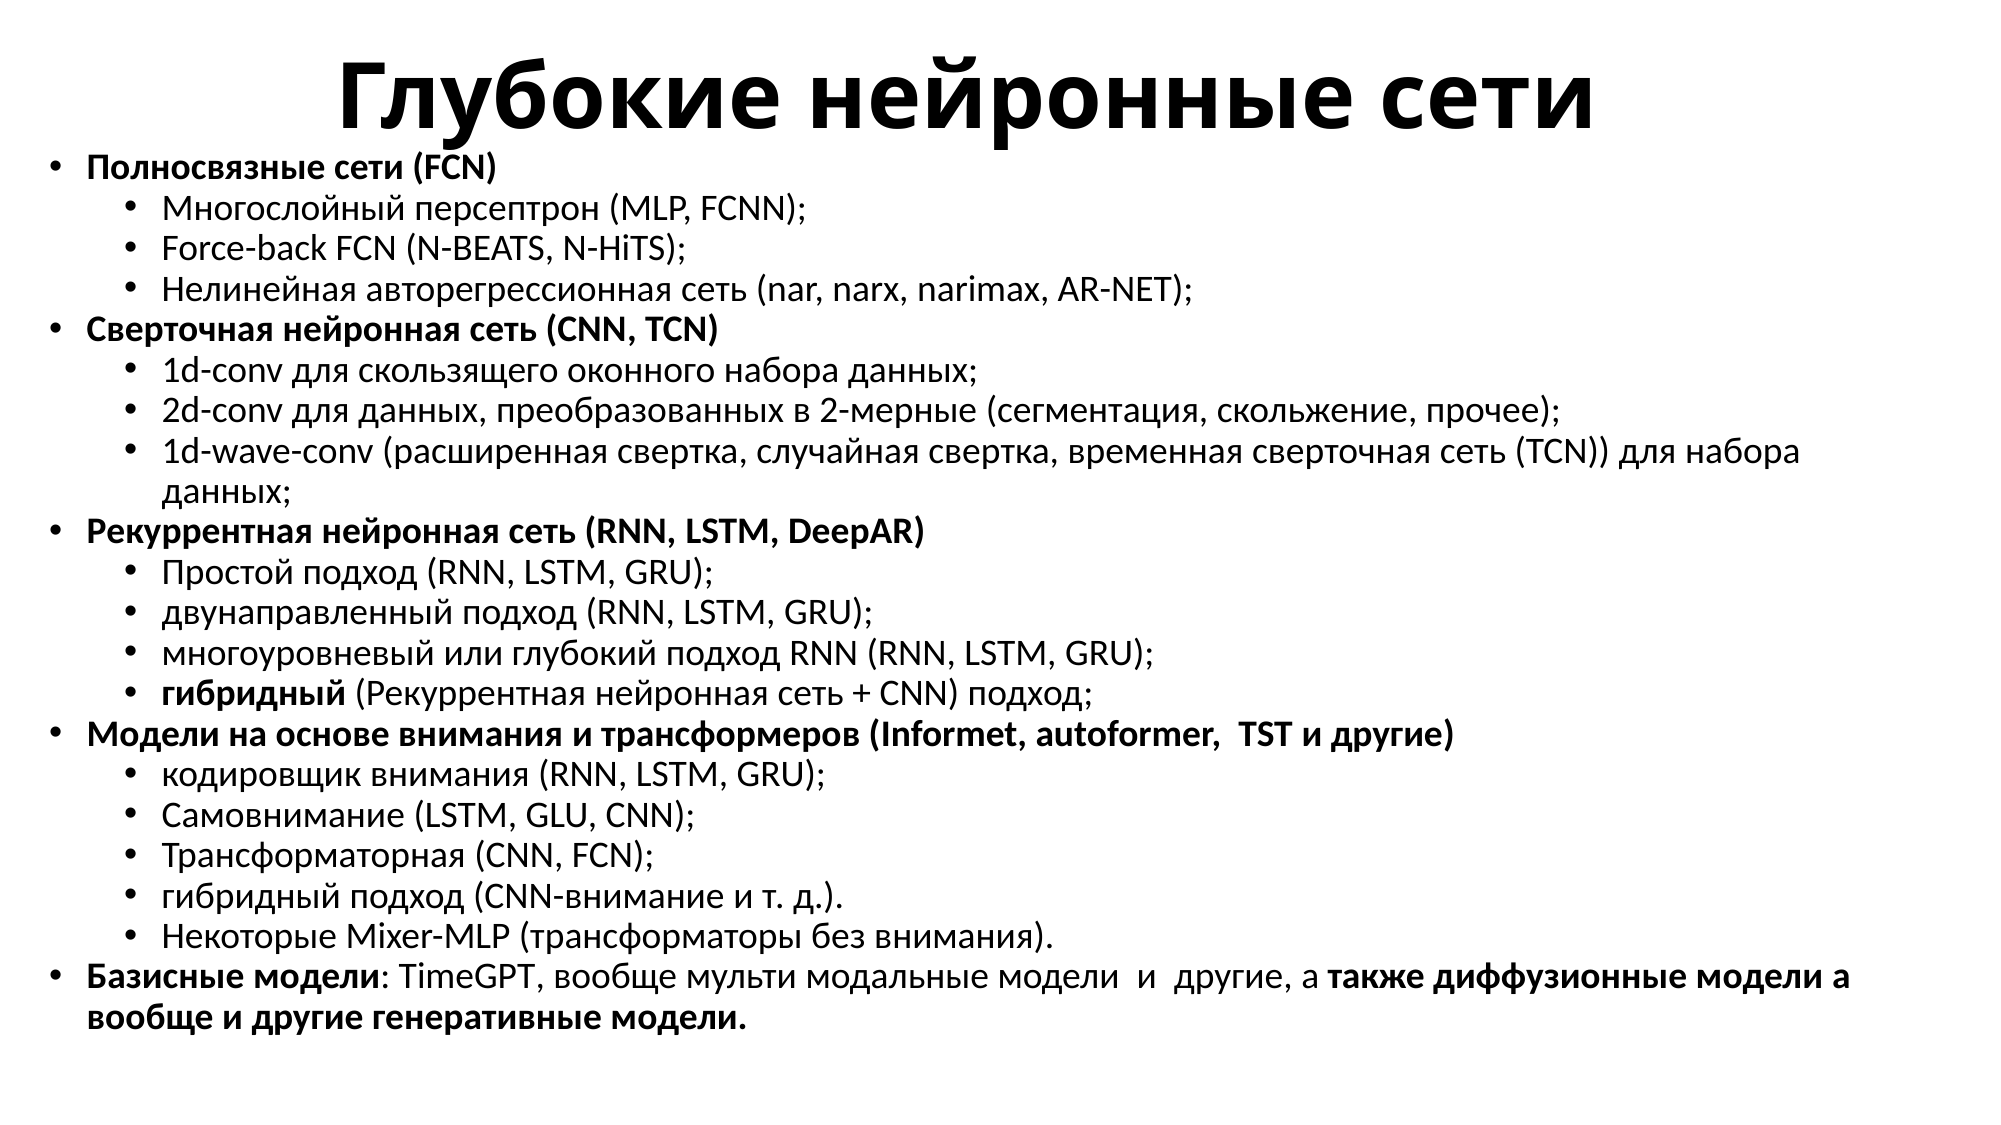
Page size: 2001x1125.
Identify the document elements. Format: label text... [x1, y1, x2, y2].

list Полносвязные сети (FCN) Многослойный персептрон (MLP, FCNN); Force-back FCN (N-BEATS, N-HiTS); Нелинейная авторегрессионная сеть (nar, narx, narimax, AR-NET); Сверточная нейронная сеть (CNN, TCN) 1d-conv для скользящего оконного набора данных; 2d-conv для данных, преобразованных в 2-мерные (сегментация, скольжение, прочее); 1d-wave-conv (расширенная свертка, случайная свертка, временная сверточная сеть (TCN)) для набора данных; Рекуррентная нейронная сеть (RNN, LSTM, DeepAR) Простой подход (RNN, LSTM, GRU); двунаправленный подход (RNN, LSTM, GRU); многоуровневый или глубокий подход RNN (RNN, LSTM, GRU); гибридный (Рекуррентная нейронная сеть + CNN) подход; Модели на основе внимания и трансформеров (Informet, autoformer, TST и другие) кодировщик внимания (RNN, LSTM, GRU); Самовнимание (LSTM, GLU, CNN); Трансформаторная (CNN, FCN); гибридный подход (CNN-внимание и т. д.). Некоторые Mixer-MLP (трансформаторы без внимания). Базисные модели: TimeGPT, вообще мульти модальные модели и другие, а также диффузионные модели а вообще и другие генеративные модели. [34, 140, 1900, 1075]
title Глубокие нейронные сети [74, 29, 1860, 140]
